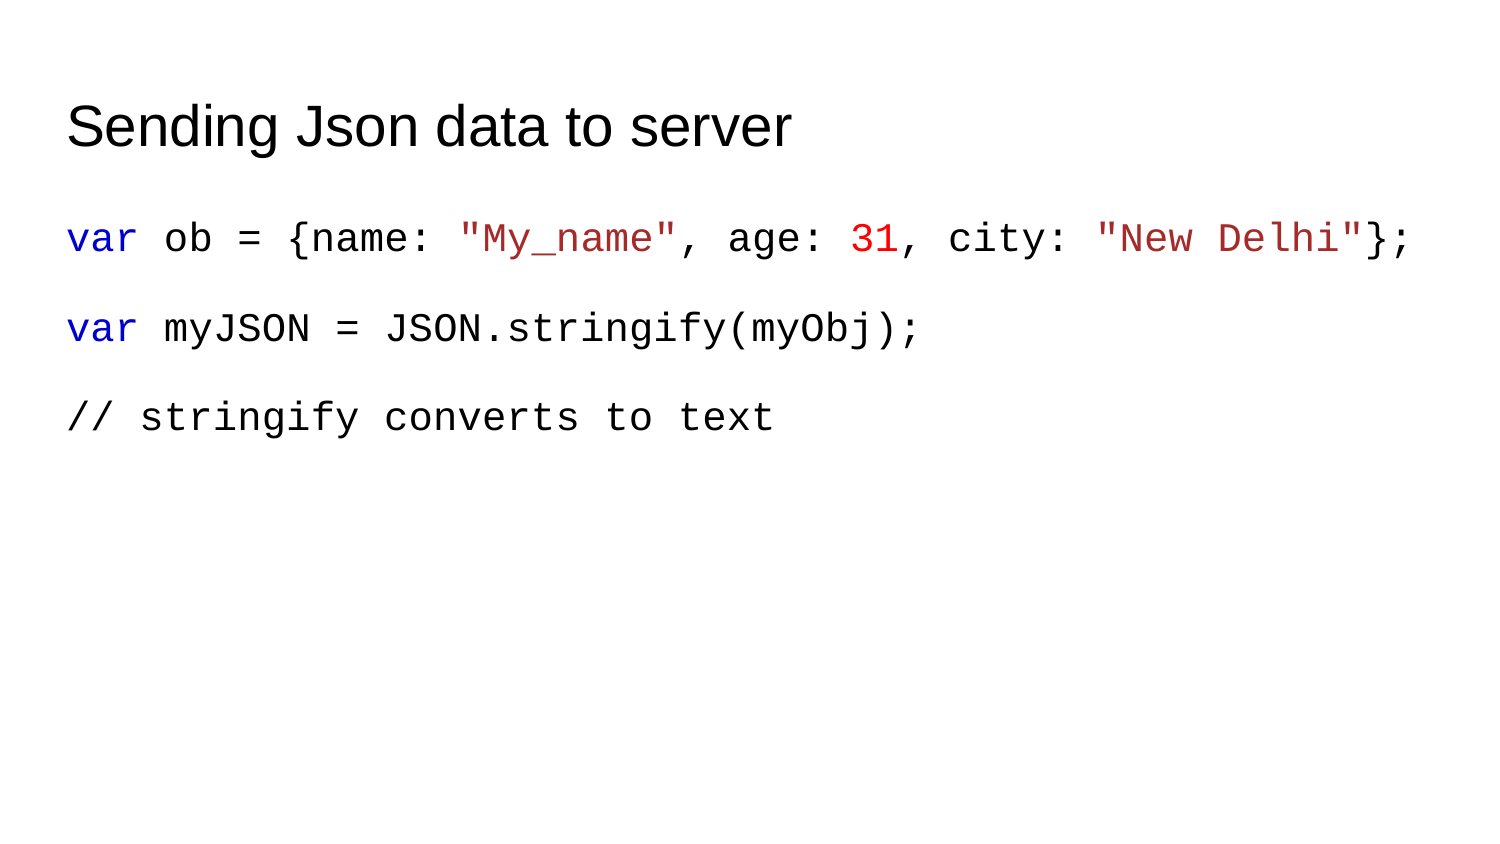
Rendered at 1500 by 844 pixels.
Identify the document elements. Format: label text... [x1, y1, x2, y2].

list var ob = {name: "My_name", age: 31, city: "New Delhi"}; var myJSON = JSON.stringify(myObj); // stringify converts to text [51, 189, 1449, 750]
title Sending Json data to server [51, 72, 1449, 167]
